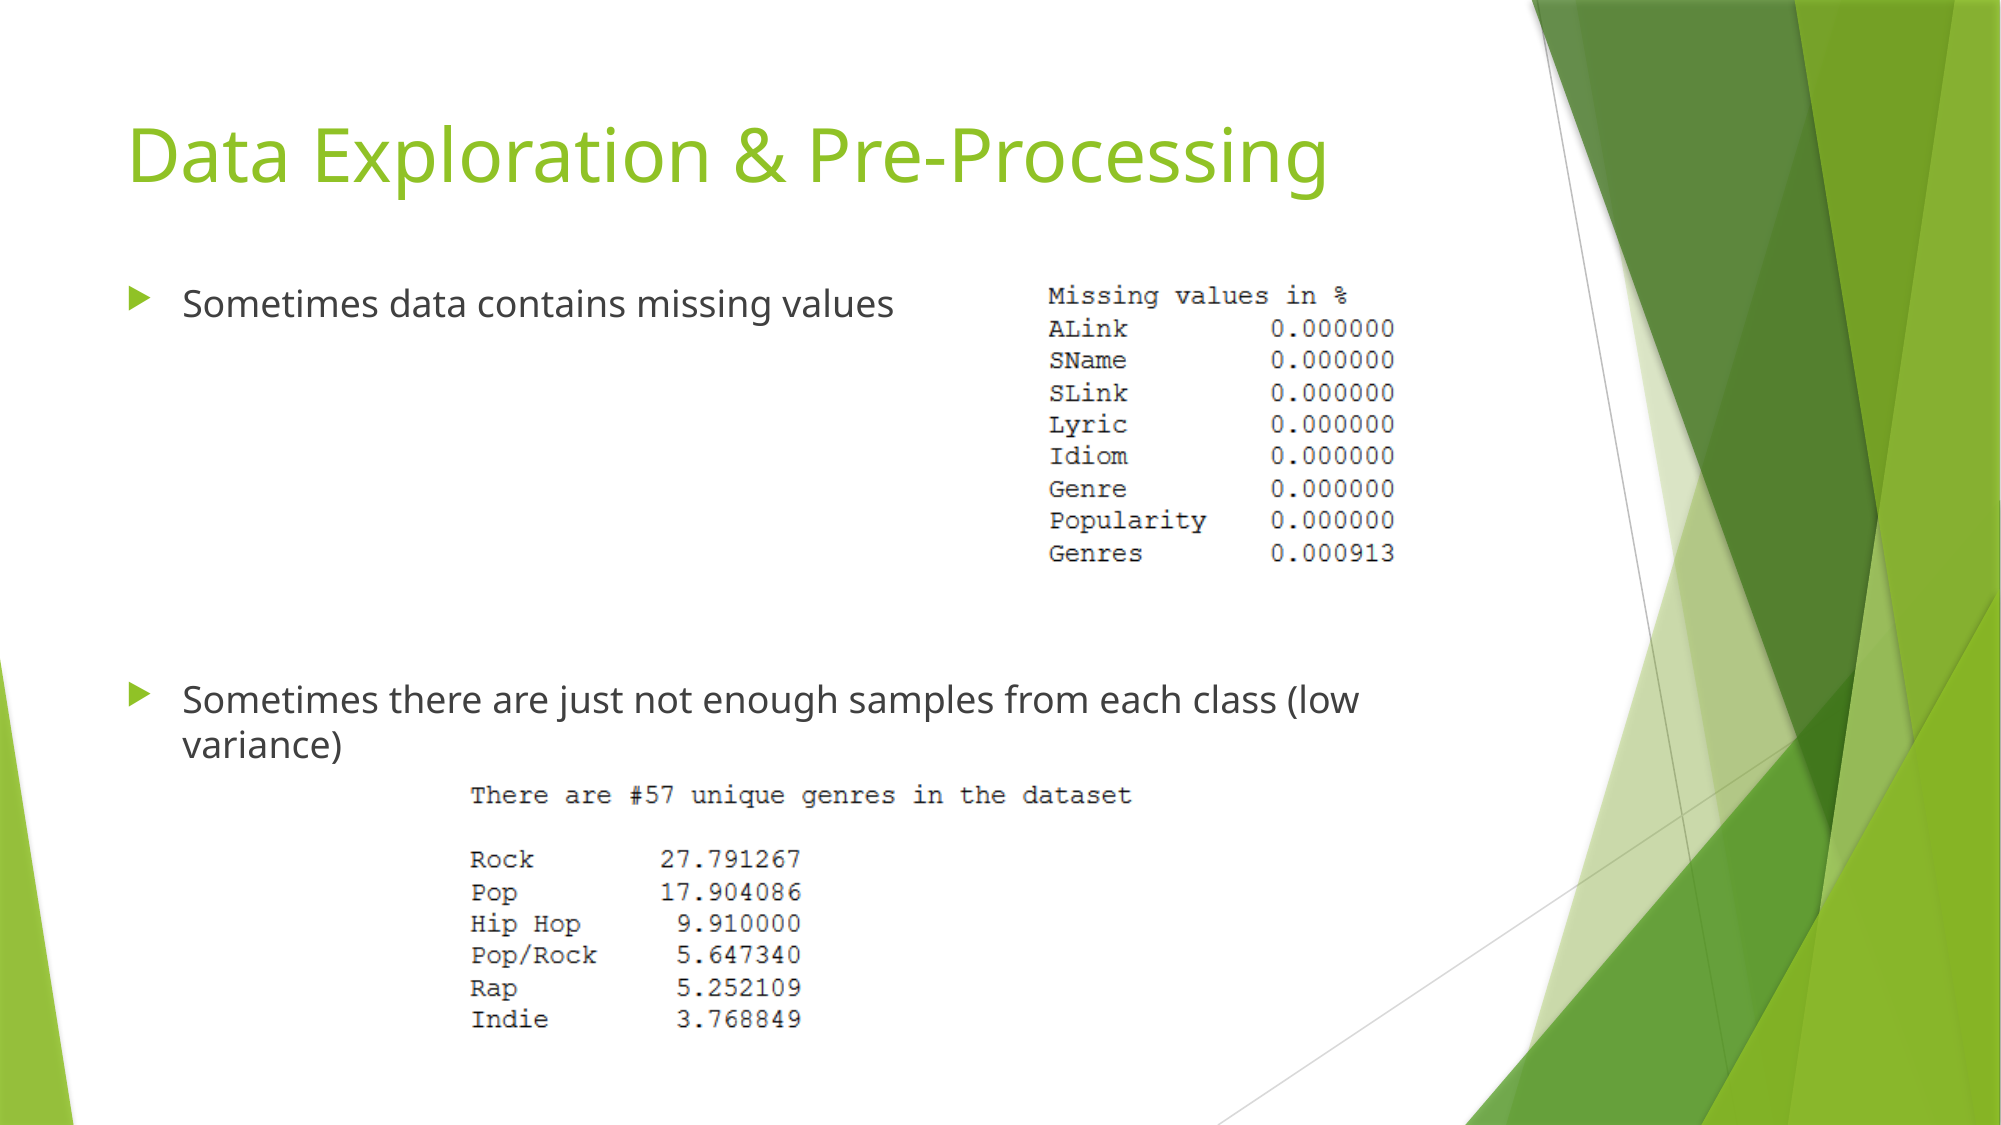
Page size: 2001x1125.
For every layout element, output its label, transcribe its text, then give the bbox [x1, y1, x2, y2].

list Sometimes data contains missing values Sometimes there are just not enough samples from each class (low variance) [111, 273, 1522, 910]
picture [1039, 282, 1424, 571]
picture [460, 782, 1173, 1037]
title Data Exploration & Pre-Processing [111, 99, 1522, 273]
